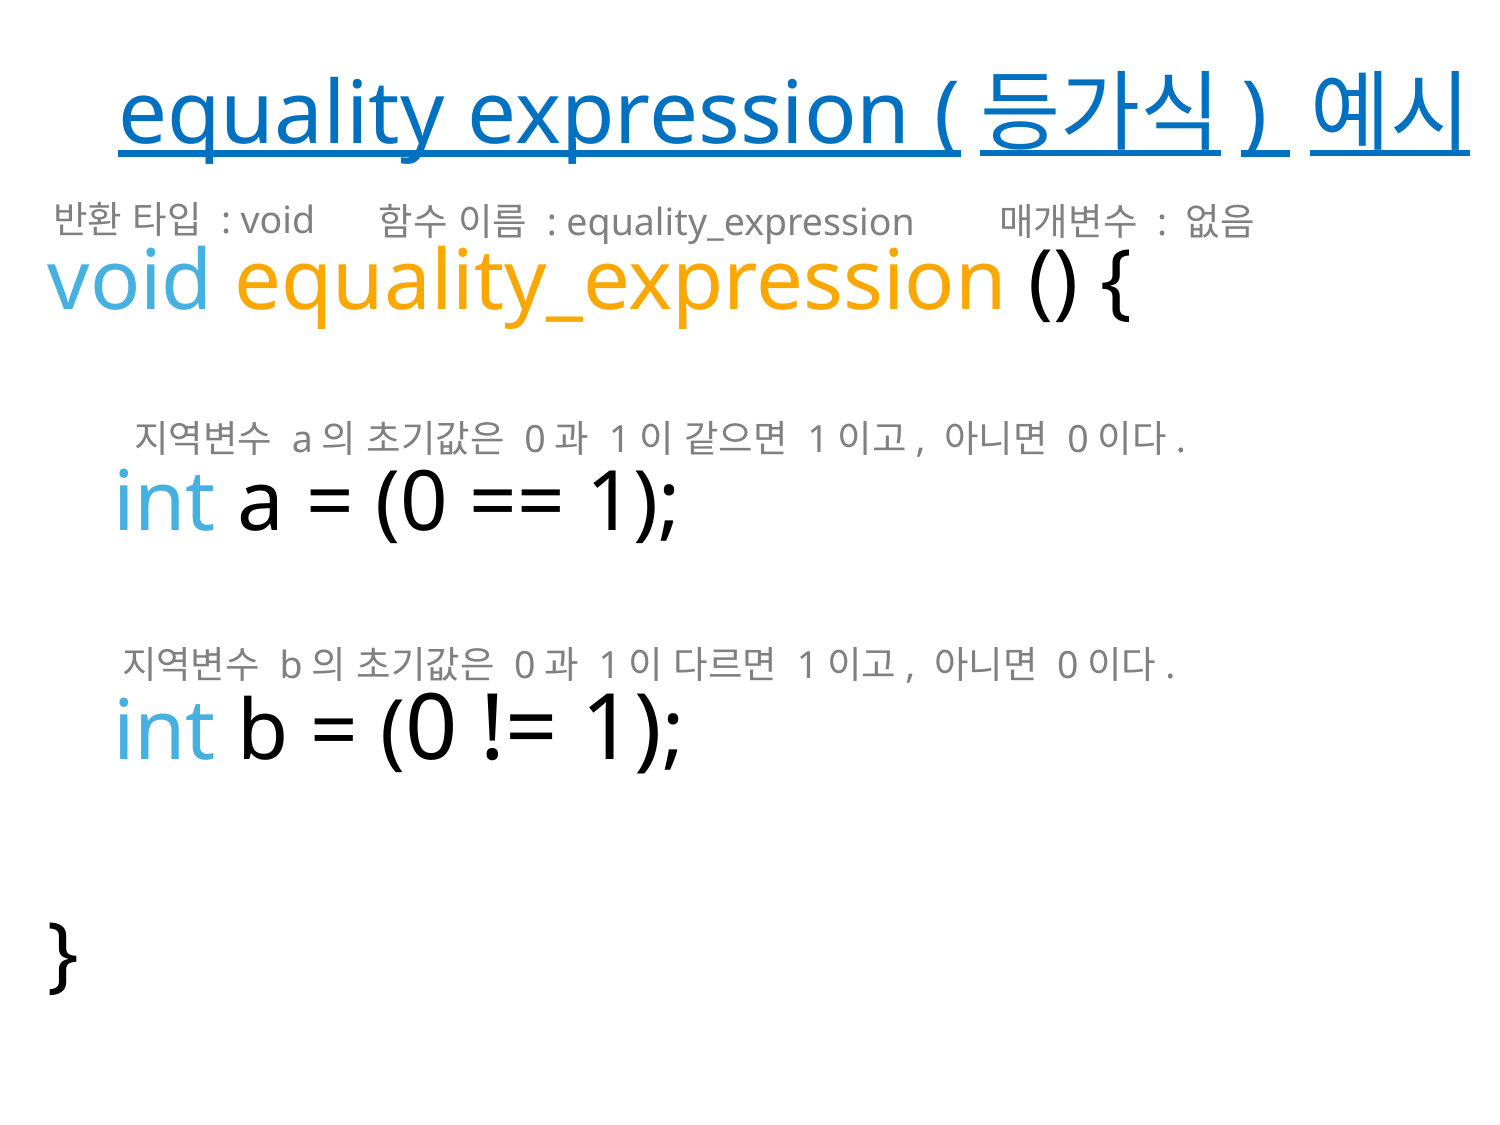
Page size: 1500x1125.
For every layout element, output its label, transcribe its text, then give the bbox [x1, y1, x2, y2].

text_box 매개변수 : 없음 [984, 190, 1270, 251]
text_box 함수 이름 : equality_expression [364, 190, 930, 251]
list void equality_expression () { int a = (0 == 1); int b = (0 != 1); } [32, 229, 1433, 1125]
text_box 지역변수 a의 초기값은 0과 1이 같으면 1이고, 아니면 0이다. [119, 408, 1201, 468]
text_box 반환 타입 : void [38, 188, 331, 248]
text_box 지역변수 b의 초기값은 0과 1이 다르면 1이고, 아니면 0이다. [107, 633, 1200, 694]
title equality expression (등가식) 예시 [103, 59, 1488, 172]
